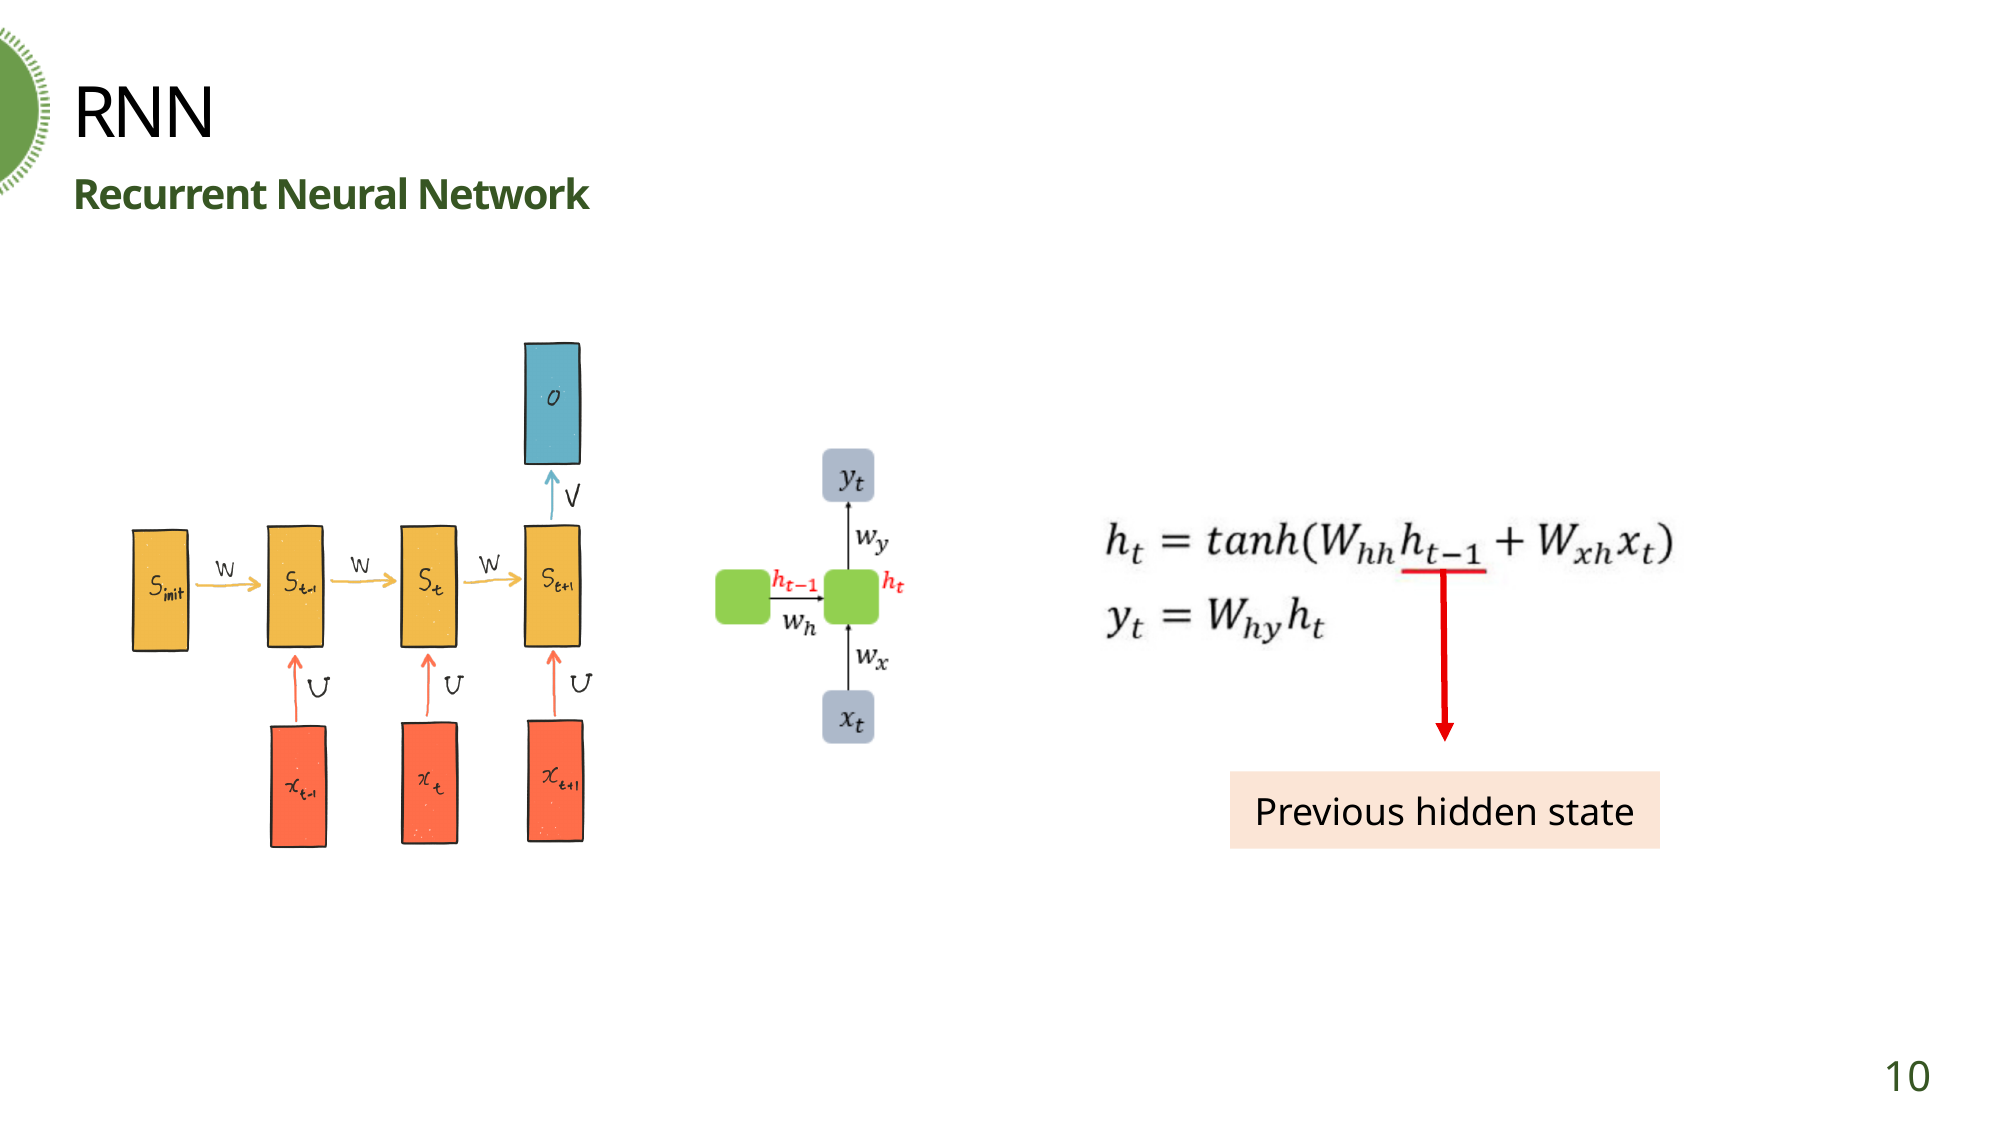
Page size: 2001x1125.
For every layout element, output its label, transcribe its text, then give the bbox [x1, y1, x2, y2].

text_box RNN [57, 59, 233, 160]
text_box Previous hidden state [1229, 770, 1661, 850]
picture [0, 14, 50, 208]
text_box Recurrent Neural Network [57, 160, 1251, 226]
picture [1080, 500, 1684, 651]
text_box 10 [1868, 1042, 1982, 1103]
picture [0, 267, 906, 947]
